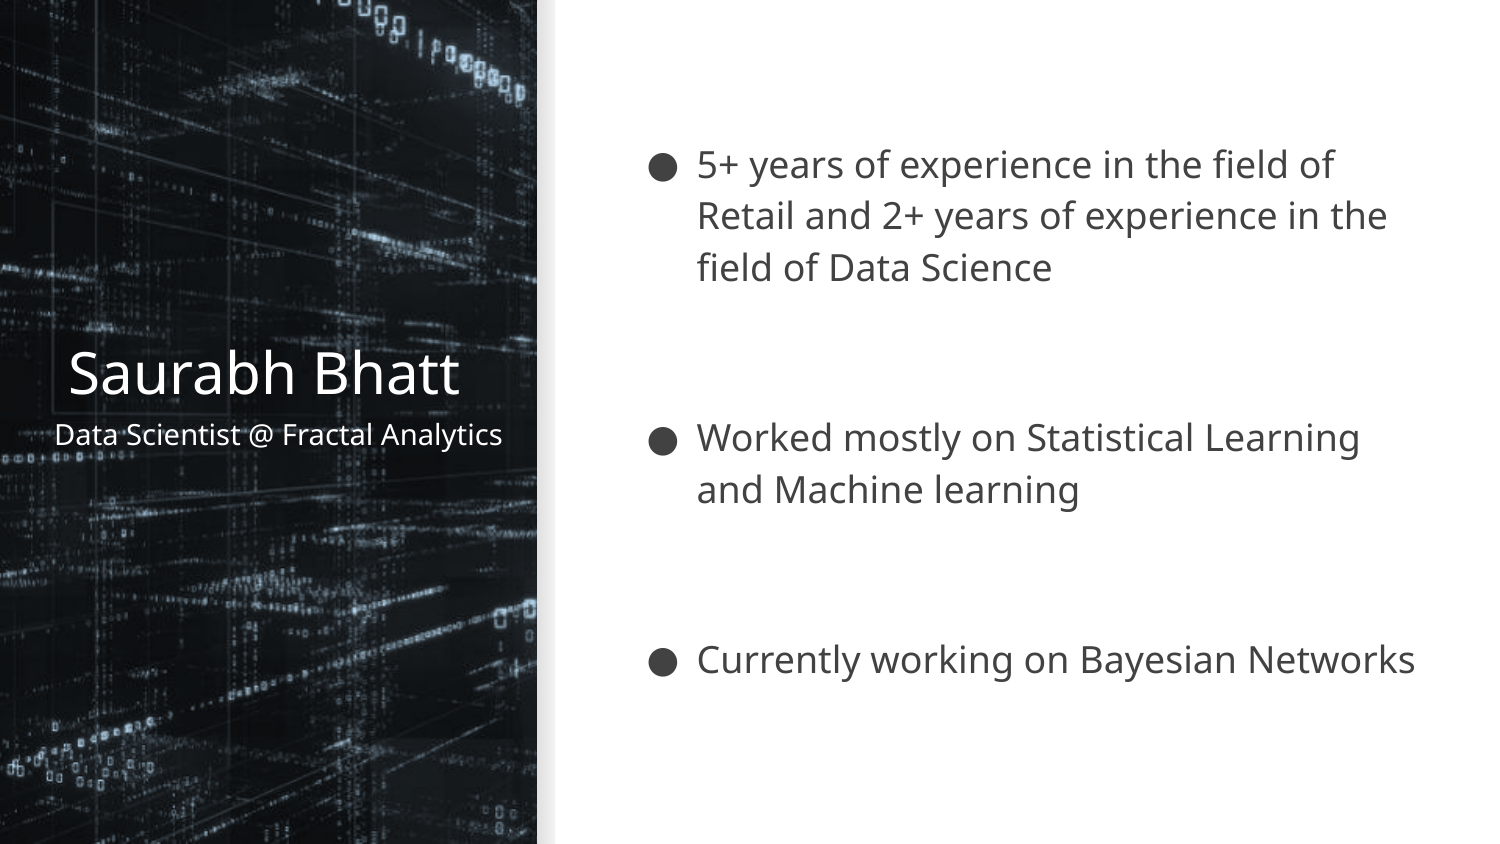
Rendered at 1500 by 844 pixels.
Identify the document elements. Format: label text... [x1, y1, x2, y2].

list 5+ years of experience in the field of Retail and 2+ years of experience in the field of Data Science Worked mostly on Statistical Learning and Machine learning Currently working on Bayesian Networks [606, 118, 1440, 725]
list Data Scientist @ Fractal Analytics [34, 396, 523, 844]
title Saurabh Bhatt [34, 264, 496, 396]
